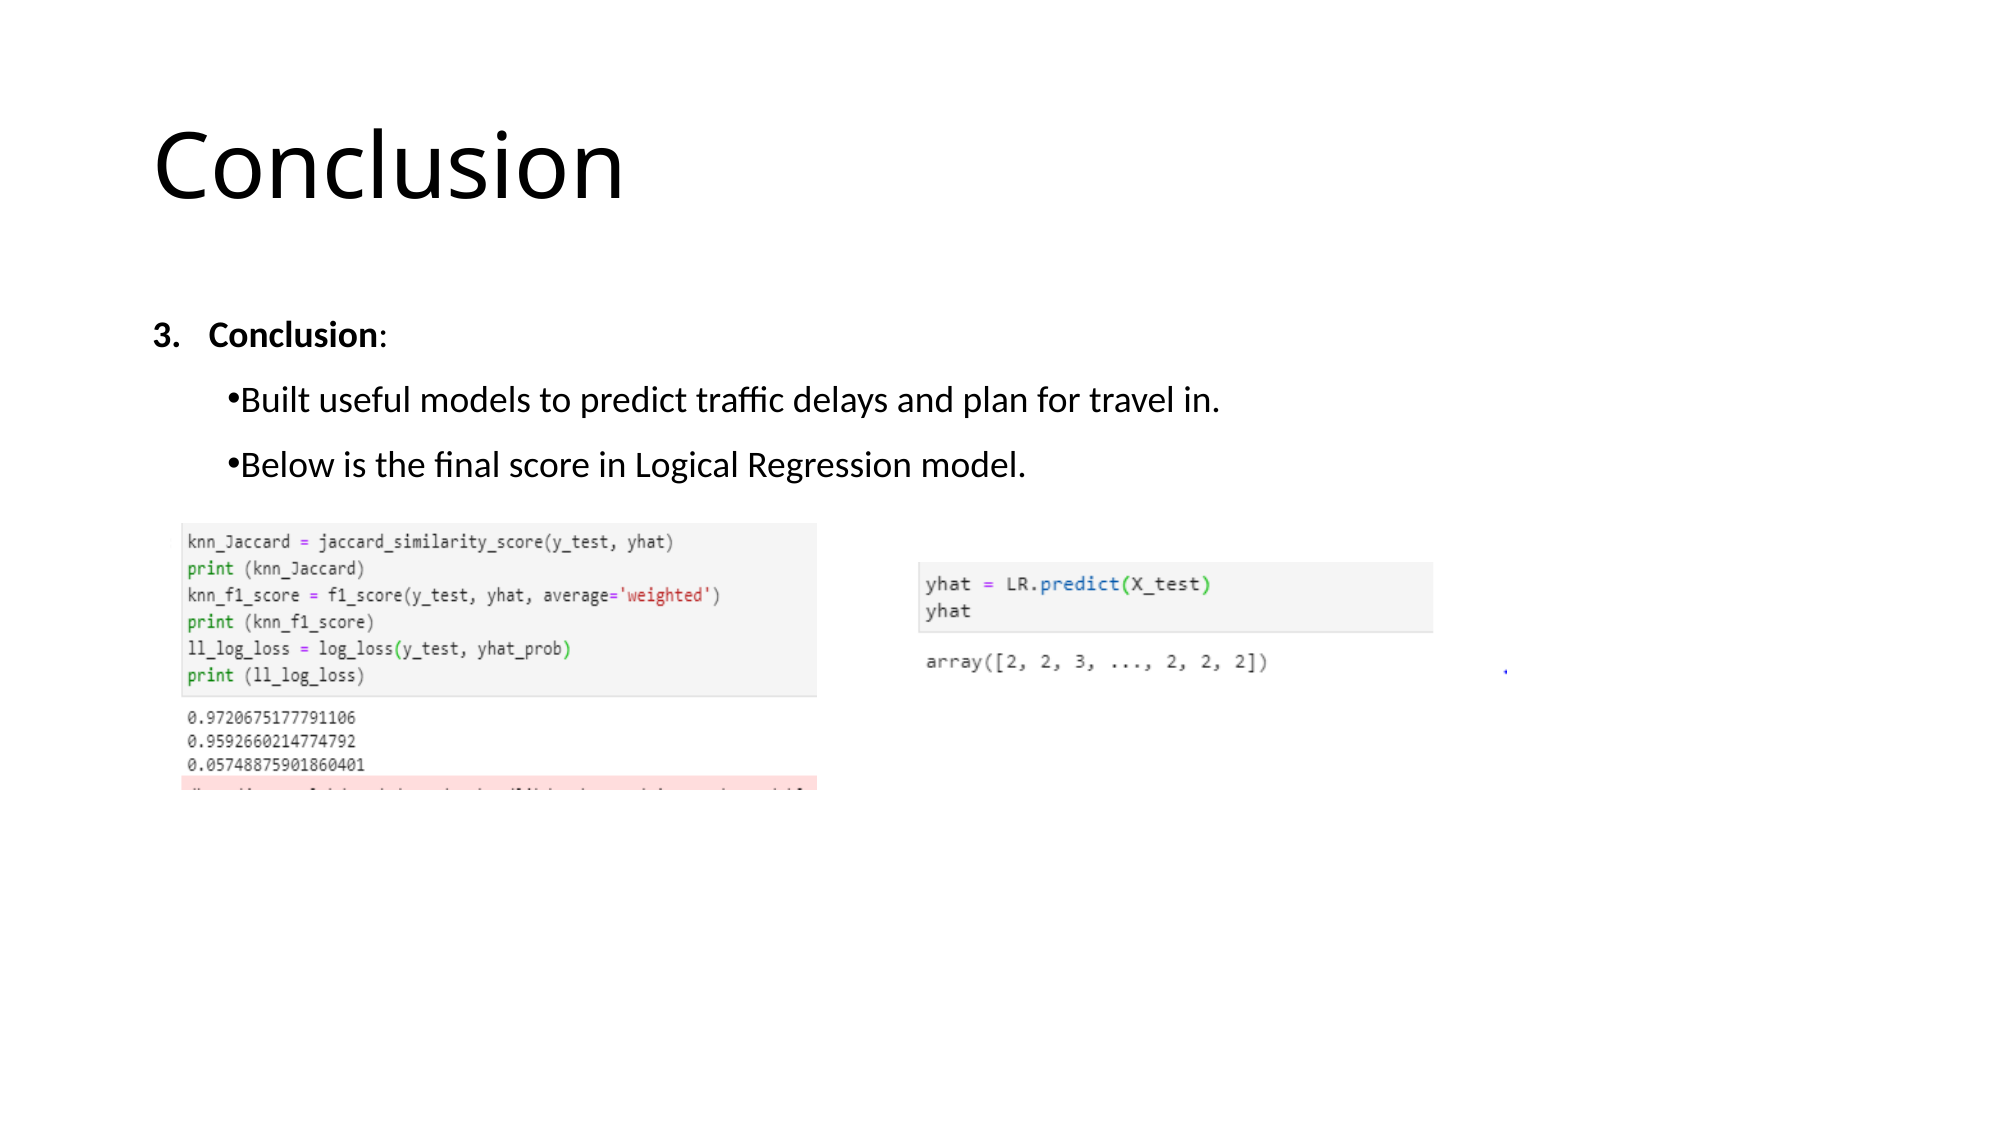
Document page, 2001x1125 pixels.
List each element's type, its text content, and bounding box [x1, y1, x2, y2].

picture [170, 523, 817, 790]
title Conclusion [137, 59, 1863, 278]
picture [906, 562, 1507, 679]
list Conclusion: Built useful models to predict traffic delays and plan for travel in. Below is the final score in Logical Regression model. [137, 299, 1863, 1014]
